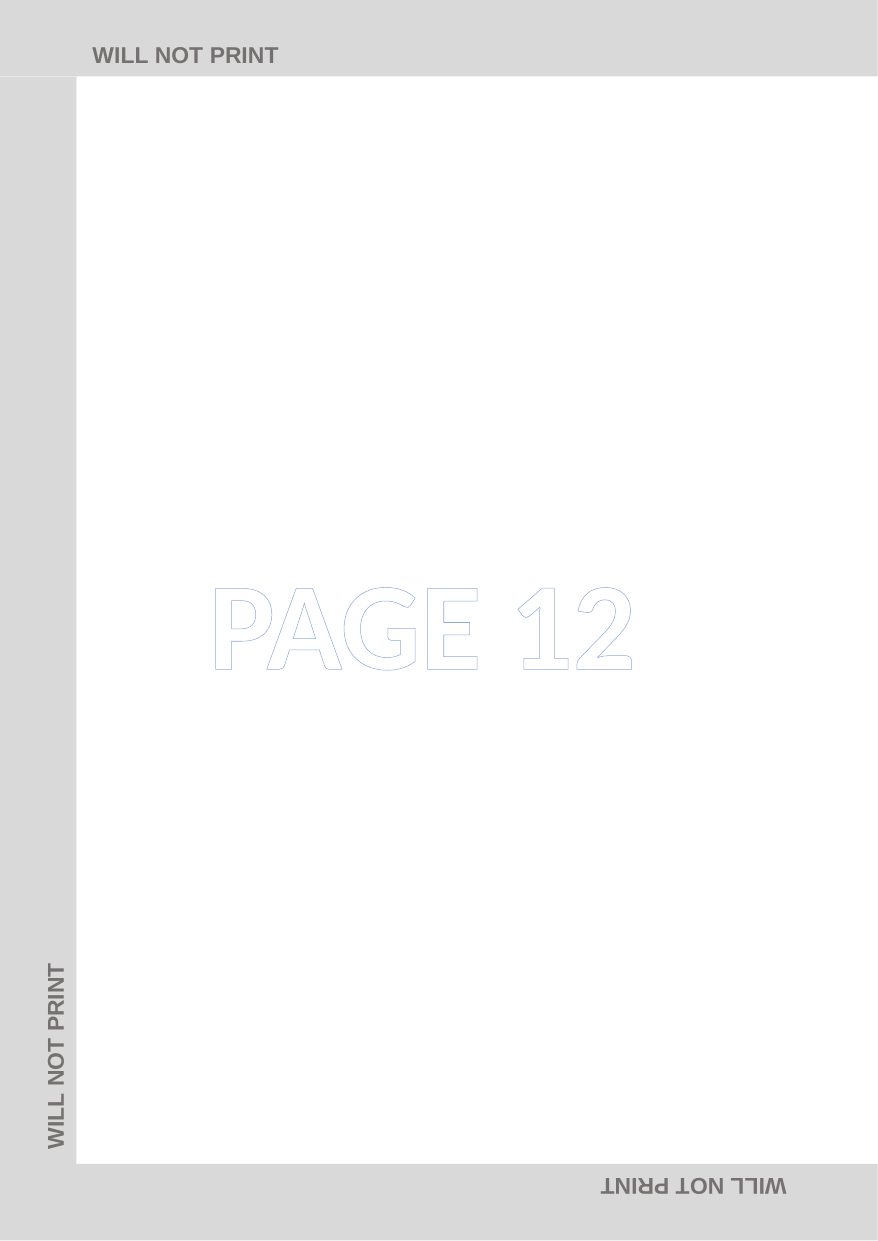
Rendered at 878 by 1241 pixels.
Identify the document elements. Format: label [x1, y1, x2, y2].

text_box [0, 0, 878, 1241]
